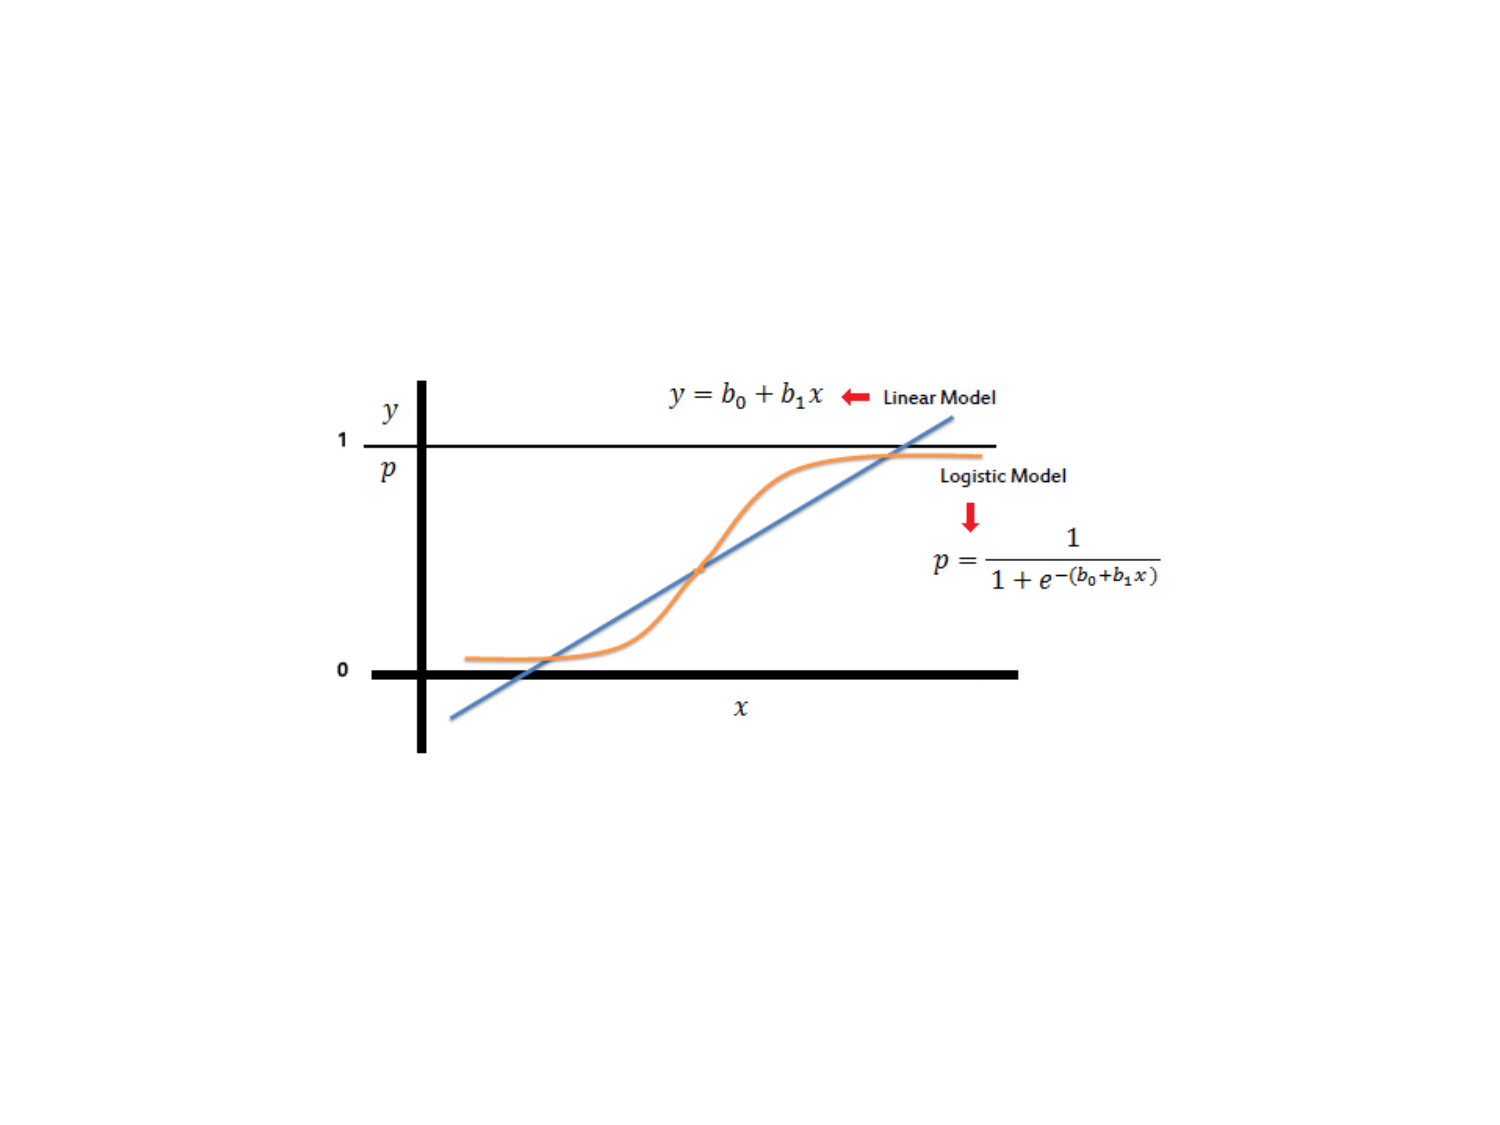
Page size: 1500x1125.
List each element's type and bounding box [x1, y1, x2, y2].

picture [303, 323, 1197, 802]
